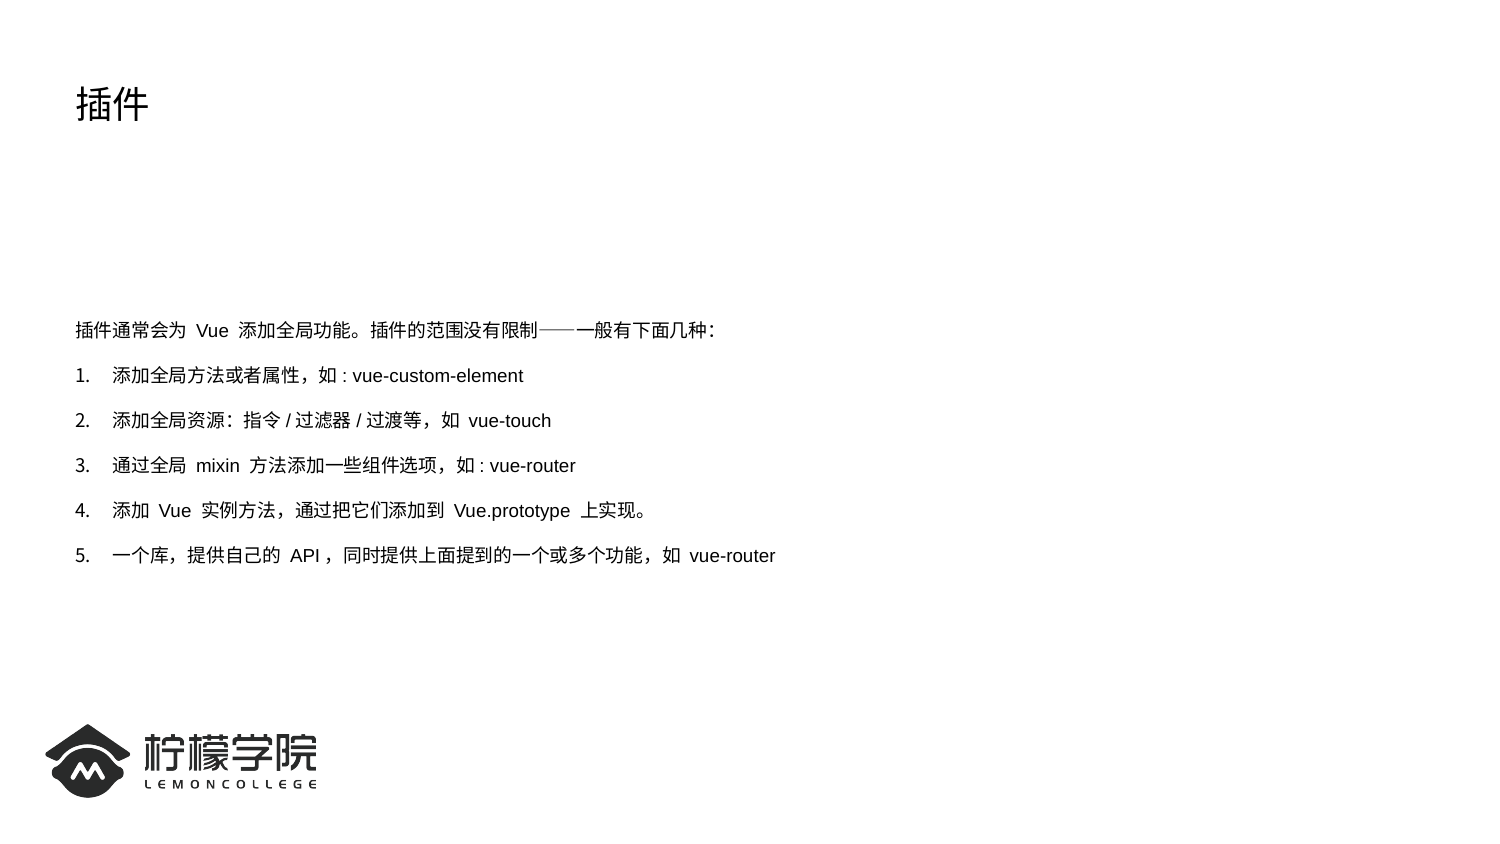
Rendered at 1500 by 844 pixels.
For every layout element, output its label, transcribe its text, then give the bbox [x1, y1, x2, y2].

subtitle 插件通常会为 Vue 添加全局功能。插件的范围没有限制——一般有下面几种： 添加全局方法或者属性，如: vue-custom-element 添加全局资源：指令/过滤器/过渡等，如 vue-touch 通过全局 mixin 方法添加一些组件选项，如: vue-router 添加 Vue 实例方法，通过把它们添加到 Vue.prototype 上实现。 一个库，提供自己的 API，同时提供上面提到的一个或多个功能，如 vue-router [75, 197, 1425, 687]
title 插件 [75, 33, 1425, 175]
picture [42, 720, 318, 800]
